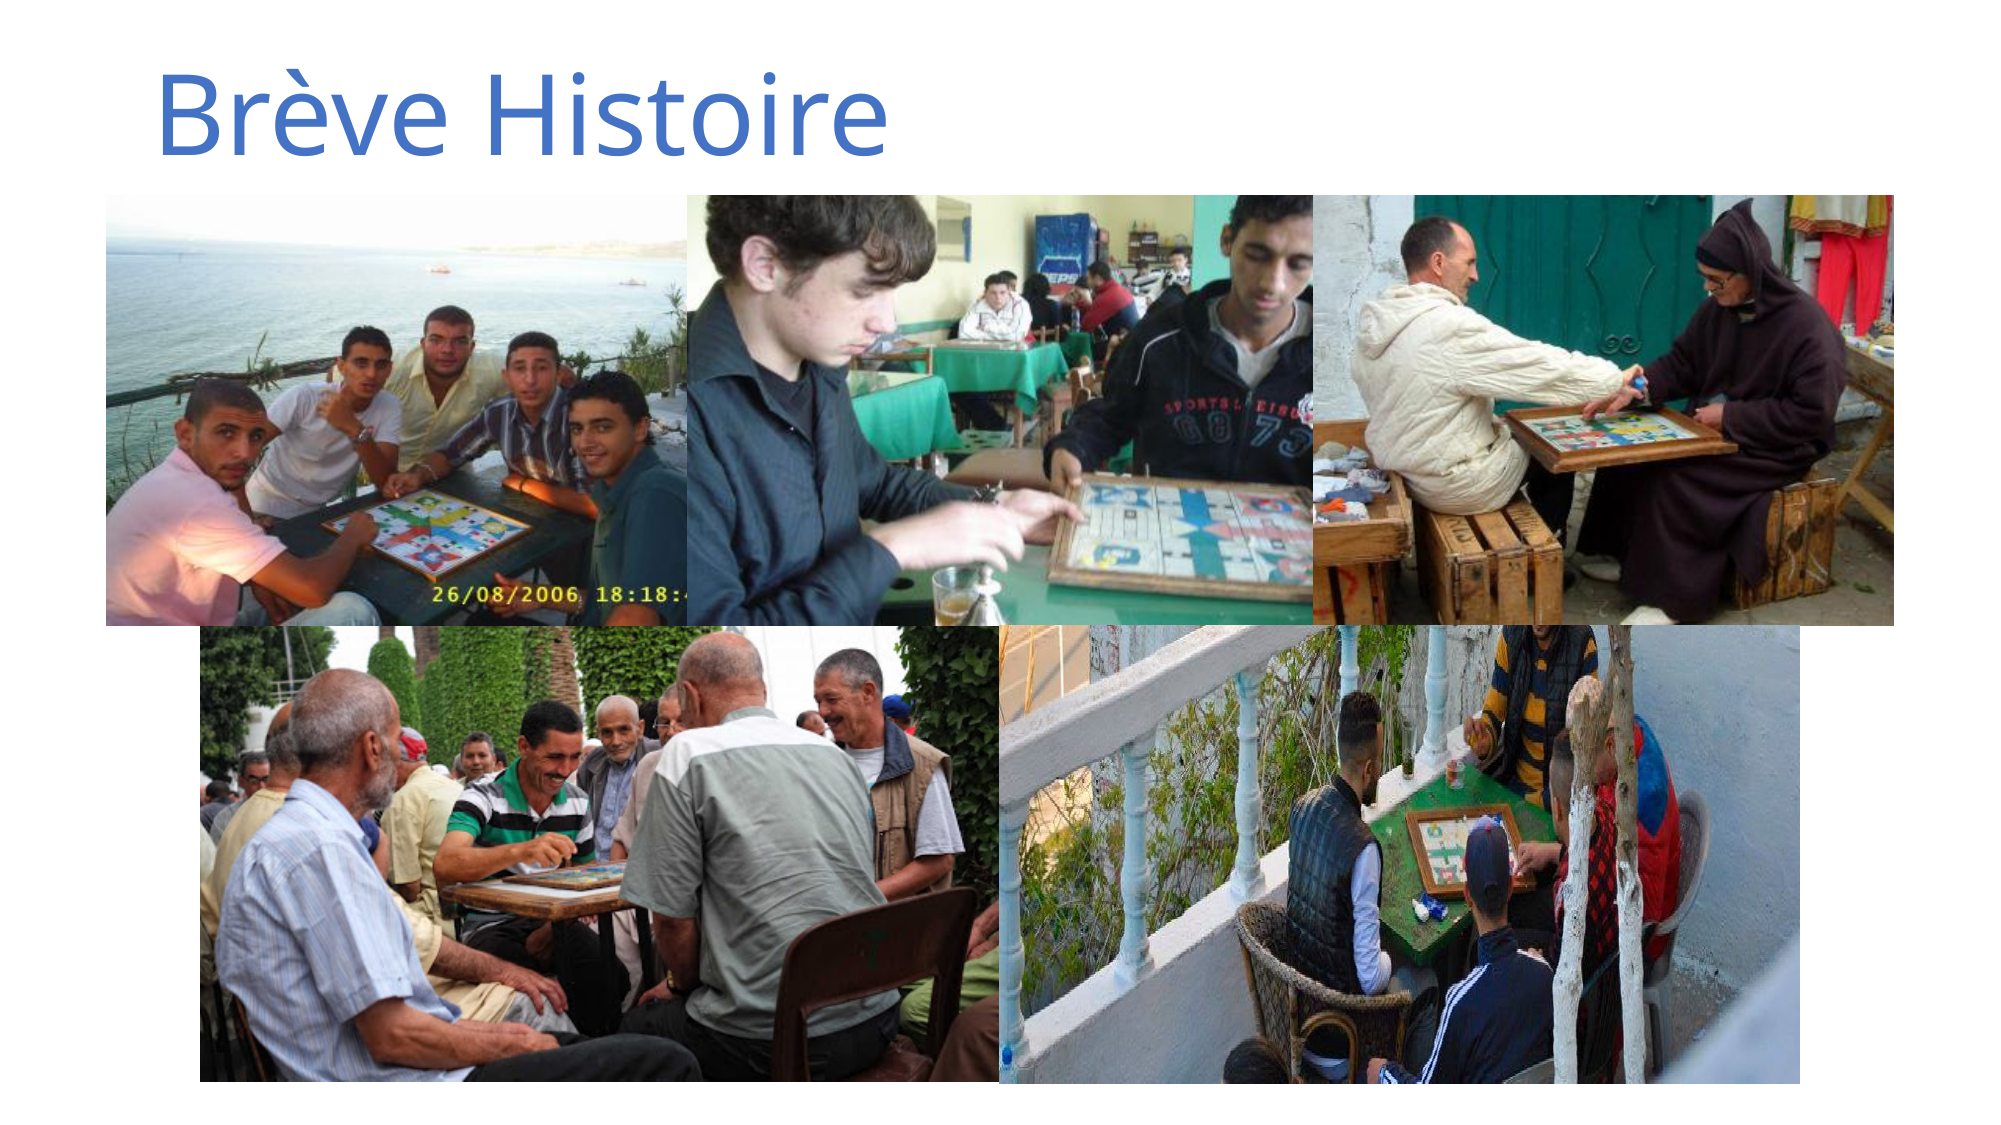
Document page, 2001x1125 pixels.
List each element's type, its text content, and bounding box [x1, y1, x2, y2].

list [199, 626, 999, 1082]
picture [106, 195, 1894, 1084]
title Brève Histoire [137, 0, 1863, 195]
